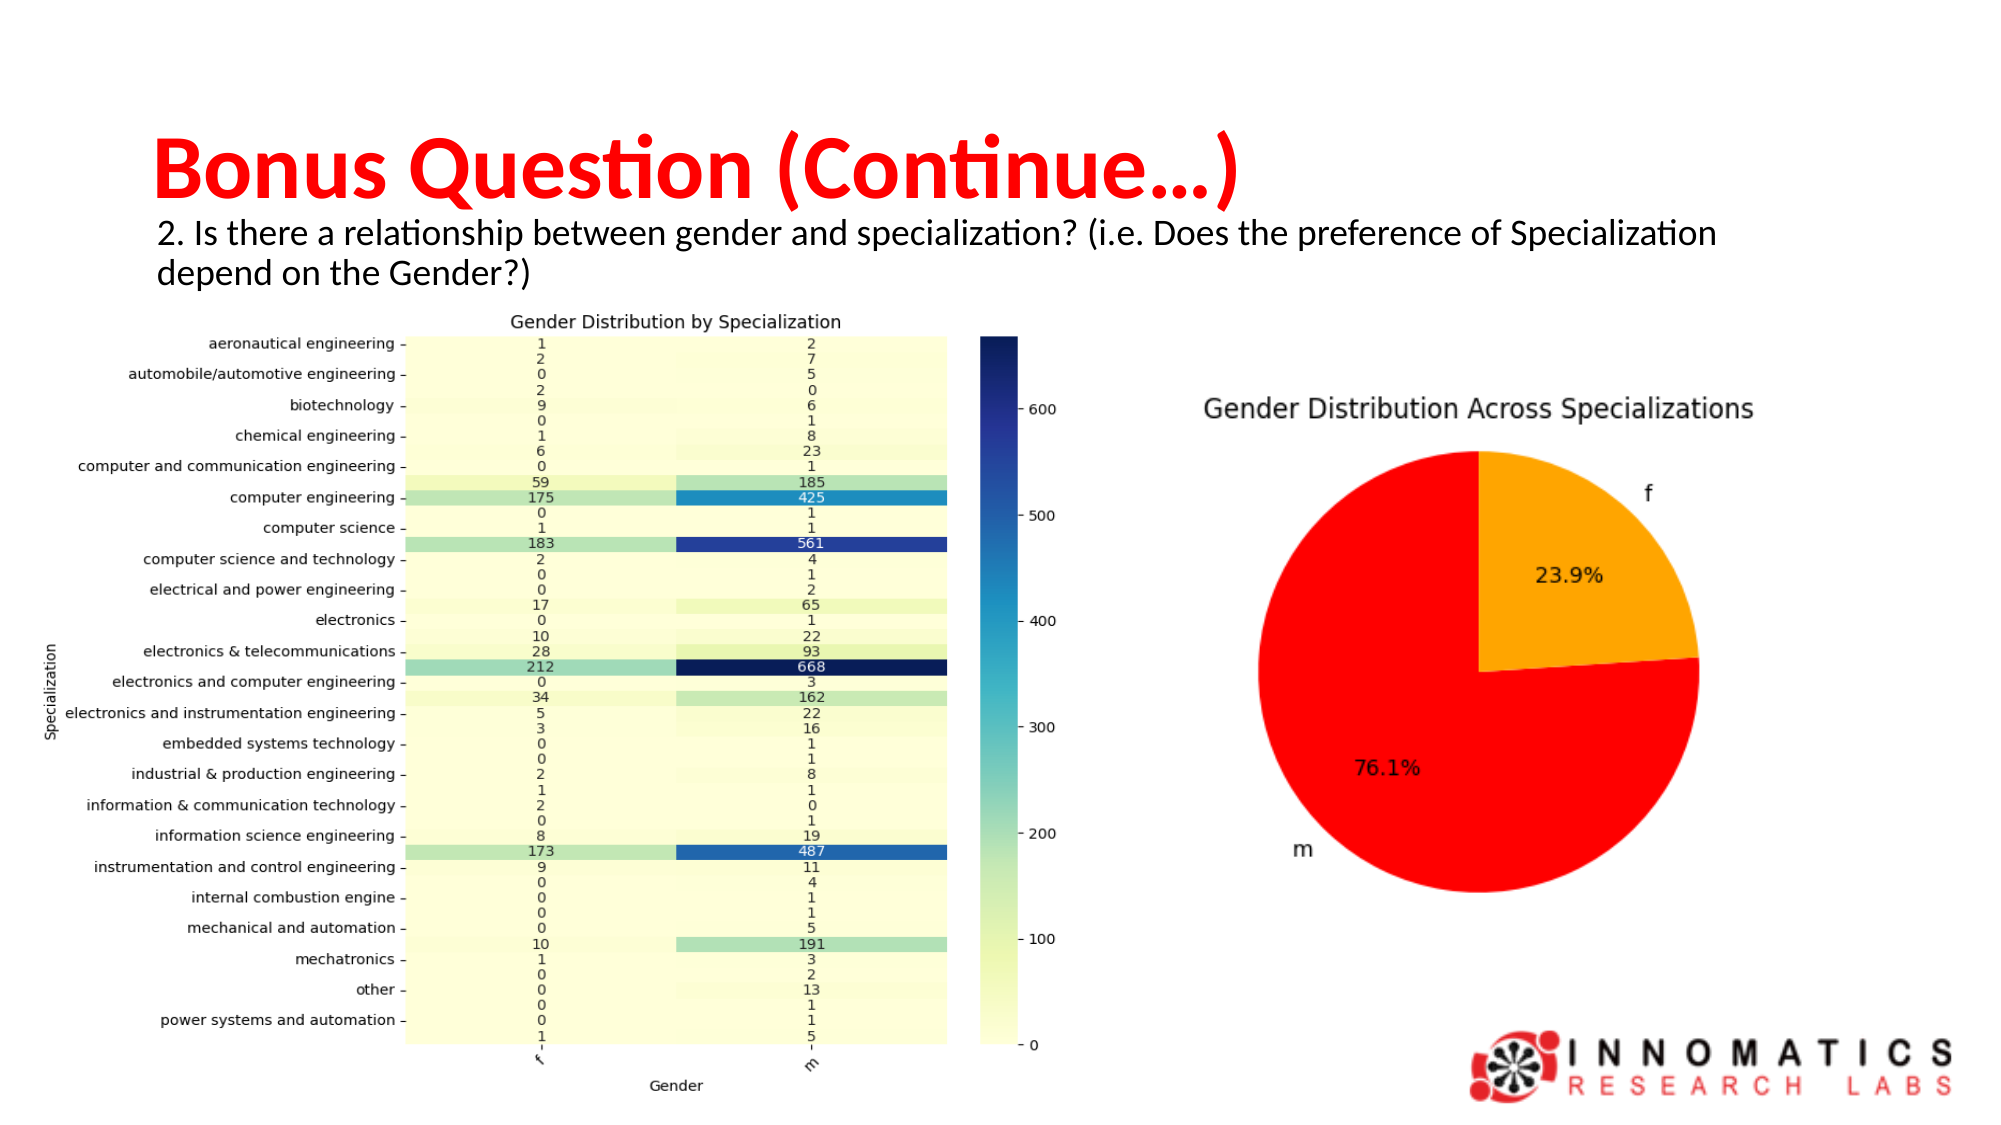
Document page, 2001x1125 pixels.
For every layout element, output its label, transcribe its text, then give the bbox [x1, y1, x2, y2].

picture [1188, 381, 1770, 929]
list 2. Is there a relationship between gender and specialization? (i.e. Does the preference of Specialization depend on the Gender?) [123, 205, 1848, 920]
picture [33, 303, 1068, 1105]
title Bonus Question (Continue…) [137, 59, 1863, 278]
picture [1445, 1014, 1975, 1125]
